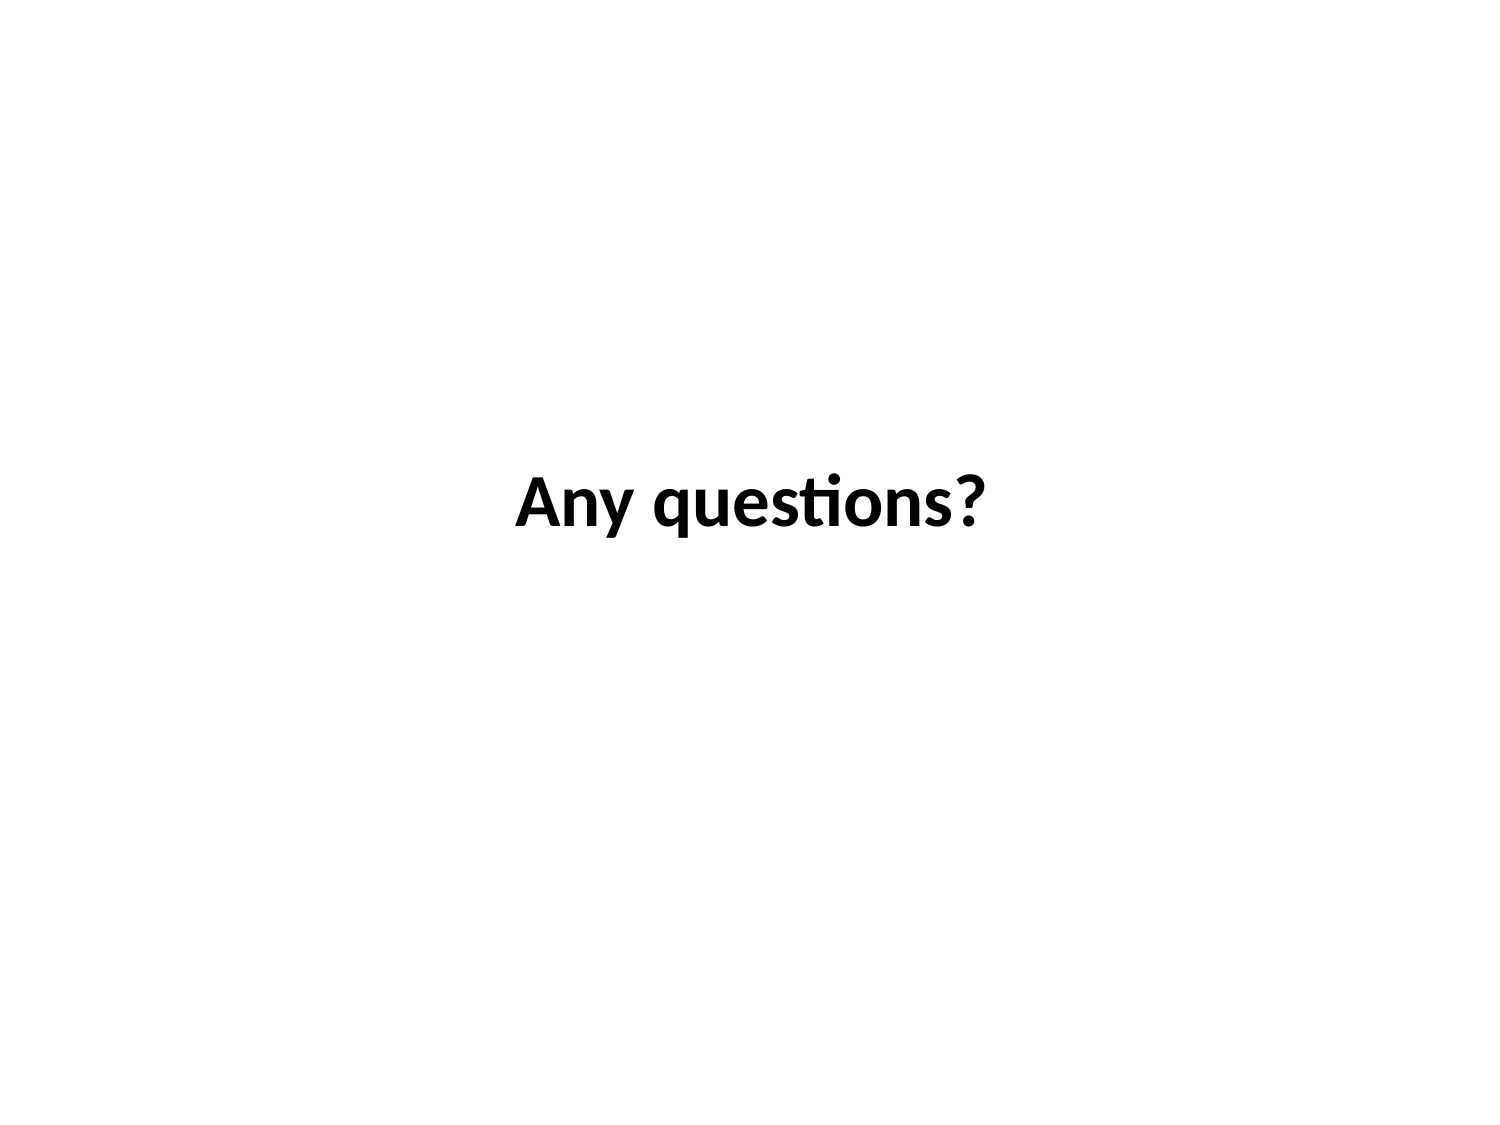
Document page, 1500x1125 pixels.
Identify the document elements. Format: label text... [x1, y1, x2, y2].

text_box Any questions? [2, 444, 1500, 550]
